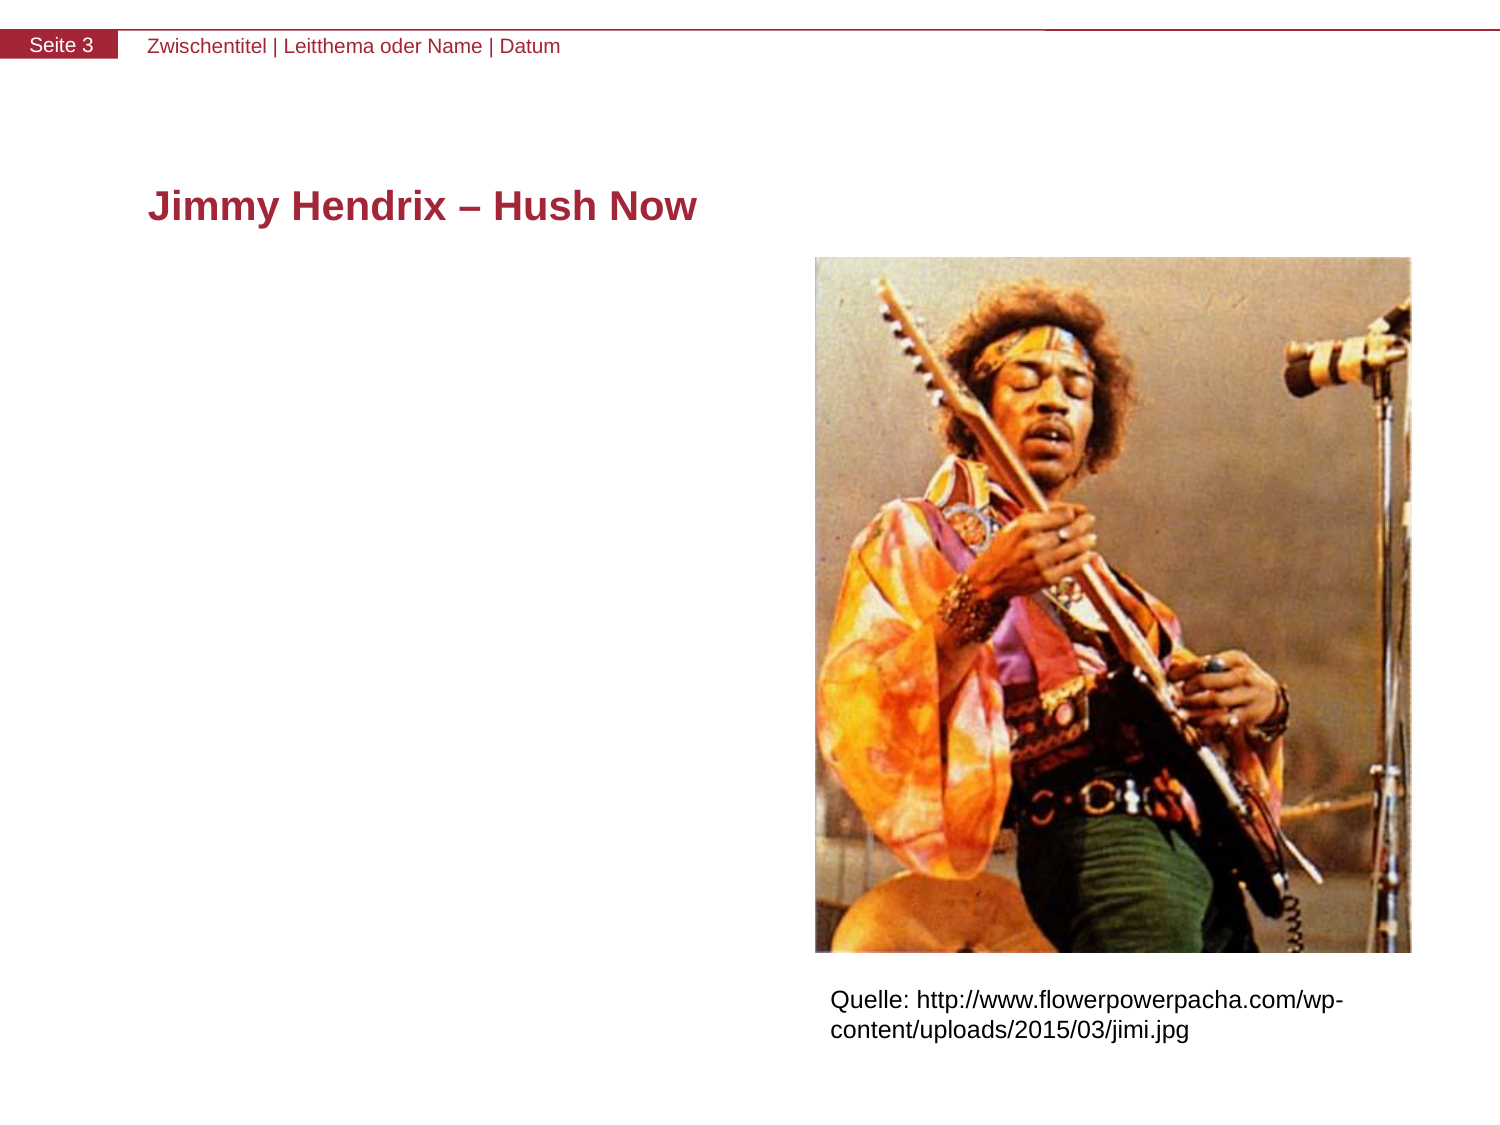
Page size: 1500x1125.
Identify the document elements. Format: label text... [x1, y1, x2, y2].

picture [815, 257, 1412, 953]
text_box Quelle: http://www.flowerpowerpacha.com/wp-content/uploads/2015/03/jimi.jpg [815, 975, 1412, 1051]
title Jimmy Hendrix – Hush Now [132, 149, 1413, 258]
